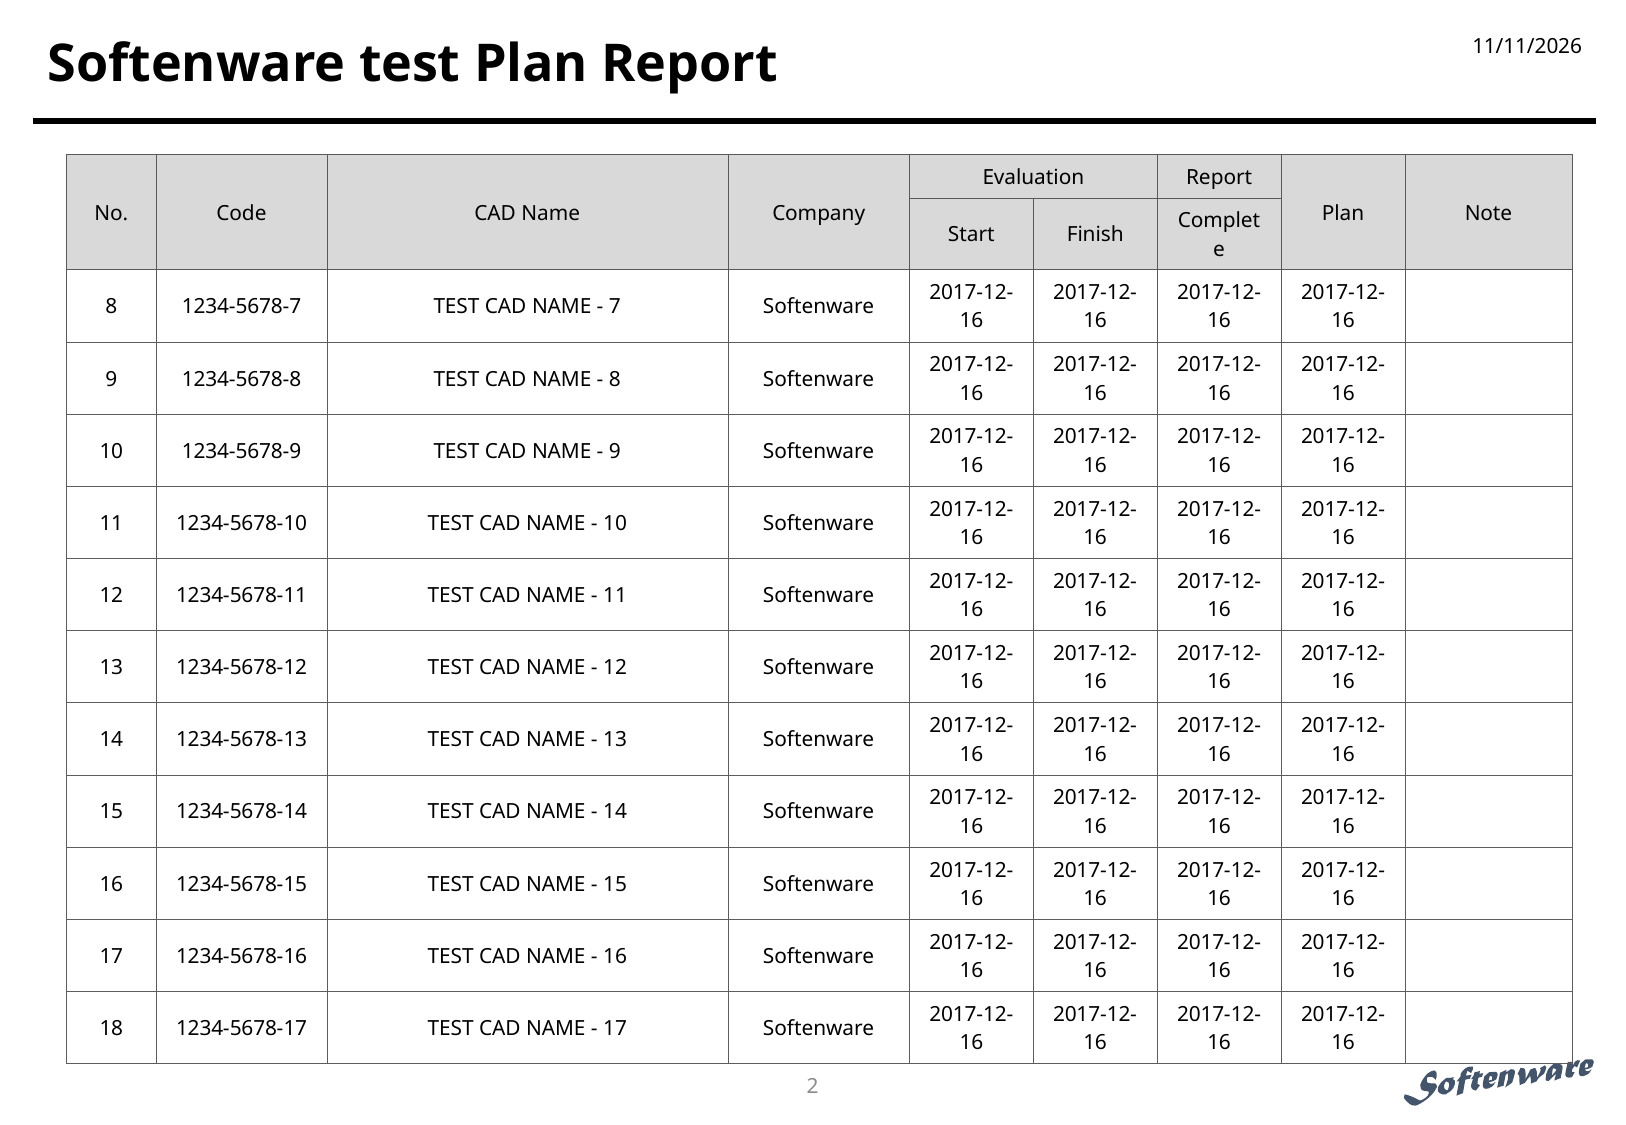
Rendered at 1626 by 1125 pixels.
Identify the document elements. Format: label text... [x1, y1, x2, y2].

table_cell 2017-12-16 [910, 487, 1033, 558]
table_cell 17 [67, 920, 156, 991]
table_cell Softenware [729, 487, 909, 558]
table_cell 1234-5678-8 [157, 343, 327, 414]
table_cell TEST CAD NAME - 15 [328, 848, 728, 919]
table_header Company [729, 155, 909, 269]
table_cell 2017-12-16 [910, 270, 1033, 342]
table_cell 2017-12-16 [1034, 487, 1157, 558]
table_cell 1234-5678-12 [157, 631, 327, 702]
table_cell 2017-12-16 [1282, 487, 1405, 558]
table_cell 2017-12-16 [910, 848, 1033, 919]
table_cell 2017-12-16 [1282, 992, 1405, 1063]
table_cell [1406, 776, 1572, 847]
table_cell 2017-12-16 [1282, 415, 1405, 486]
table_cell 1234-5678-15 [157, 848, 327, 919]
table_cell TEST CAD NAME - 11 [328, 559, 728, 630]
table_cell 2017-12-16 [1158, 487, 1281, 558]
table_cell Complete [1158, 199, 1281, 269]
table_cell 2017-12-16 [1158, 703, 1281, 775]
table_cell 1234-5678-7 [157, 270, 327, 342]
table_cell TEST CAD NAME - 13 [328, 703, 728, 775]
table_cell [1406, 992, 1572, 1063]
table_cell 2017-12-16 [1034, 992, 1157, 1063]
table_cell 1234-5678-10 [157, 487, 327, 558]
table_cell Softenware [729, 415, 909, 486]
table_header Code [157, 155, 327, 269]
table_cell TEST CAD NAME - 9 [328, 415, 728, 486]
table_cell 2017-12-16 [910, 343, 1033, 414]
table_cell 18 [67, 992, 156, 1063]
table_cell 15 [67, 776, 156, 847]
table_cell 2017-12-16 [1158, 992, 1281, 1063]
table_cell Softenware [729, 631, 909, 702]
table_cell [1406, 487, 1572, 558]
table_cell 2017-12-16 [1034, 559, 1157, 630]
table_cell Start [910, 199, 1033, 269]
table_cell [1406, 343, 1572, 414]
table_cell Finish [1034, 199, 1157, 269]
table_cell [1406, 631, 1572, 702]
table_header Note [1406, 155, 1572, 269]
table_cell 2017-12-16 [1282, 703, 1405, 775]
table_cell 2017-12-16 [1158, 920, 1281, 991]
table_cell 2017-12-16 [1158, 776, 1281, 847]
table_header CAD Name [328, 155, 728, 269]
table_cell TEST CAD NAME - 12 [328, 631, 728, 702]
table_cell 1234-5678-16 [157, 920, 327, 991]
table_header Report [1158, 155, 1281, 198]
table_cell 8 [67, 270, 156, 342]
table_cell 2017-12-16 [1034, 920, 1157, 991]
table_cell Softenware [729, 343, 909, 414]
table_cell 1234-5678-13 [157, 703, 327, 775]
table_cell Softenware [729, 920, 909, 991]
table_cell 2017-12-16 [1158, 415, 1281, 486]
table_cell TEST CAD NAME - 17 [328, 992, 728, 1063]
table_cell 2017-12-16 [1282, 343, 1405, 414]
table_cell 11 [67, 487, 156, 558]
slide_number 2 [784, 1066, 841, 1107]
table_cell [1406, 415, 1572, 486]
table_cell 2017-12-16 [1282, 270, 1405, 342]
table_cell Softenware [729, 559, 909, 630]
table_cell TEST CAD NAME - 14 [328, 776, 728, 847]
table_cell [1406, 848, 1572, 919]
table_cell Softenware [729, 776, 909, 847]
table_header No. [67, 155, 156, 269]
table_cell 2017-12-16 [910, 992, 1033, 1063]
table_cell Softenware [729, 270, 909, 342]
table_cell 2017-12-16 [1034, 415, 1157, 486]
table_header Plan [1282, 155, 1405, 269]
table_cell Softenware [729, 848, 909, 919]
table_cell Softenware [729, 703, 909, 775]
table_cell 1234-5678-9 [157, 415, 327, 486]
table_cell 2017-12-16 [1282, 848, 1405, 919]
table_cell 2017-12-16 [910, 415, 1033, 486]
table_cell 2017-12-16 [910, 559, 1033, 630]
table_cell TEST CAD NAME - 10 [328, 487, 728, 558]
table_cell 10 [67, 415, 156, 486]
table_cell 14 [67, 703, 156, 775]
table_cell [1406, 920, 1572, 991]
table_cell 2017-12-16 [1158, 631, 1281, 702]
table_cell TEST CAD NAME - 8 [328, 343, 728, 414]
table_cell 16 [67, 848, 156, 919]
table_cell 1234-5678-17 [157, 992, 327, 1063]
table_cell 2017-12-16 [1282, 559, 1405, 630]
table_cell 2017-12-16 [1158, 559, 1281, 630]
table_cell 2017-12-16 [910, 631, 1033, 702]
table_cell 9 [67, 343, 156, 414]
table_cell 2017-12-16 [1034, 343, 1157, 414]
table_cell 2017-12-16 [1034, 703, 1157, 775]
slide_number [1434, 25, 1597, 66]
table_cell 1234-5678-14 [157, 776, 327, 847]
title Softenware test Plan Report [33, 28, 1101, 101]
table_cell 2017-12-16 [1158, 270, 1281, 342]
table_cell 2017-12-16 [1034, 848, 1157, 919]
table_cell 2017-12-16 [1034, 270, 1157, 342]
table_cell [1406, 703, 1572, 775]
table_cell 2017-12-16 [1034, 776, 1157, 847]
table_cell 2017-12-16 [1282, 776, 1405, 847]
table_cell 2017-12-16 [910, 776, 1033, 847]
table_cell 2017-12-16 [1034, 631, 1157, 702]
table_cell 2017-12-16 [1282, 920, 1405, 991]
table_cell 12 [67, 559, 156, 630]
table_cell 2017-12-16 [910, 703, 1033, 775]
table_cell 2017-12-16 [1158, 343, 1281, 414]
table_cell Softenware [729, 992, 909, 1063]
table_cell 13 [67, 631, 156, 702]
table_header Evaluation [910, 155, 1157, 198]
table_cell TEST CAD NAME - 16 [328, 920, 728, 991]
table_cell TEST CAD NAME - 7 [328, 270, 728, 342]
table_cell 2017-12-16 [1158, 848, 1281, 919]
table_cell 1234-5678-11 [157, 559, 327, 630]
table_cell [1406, 559, 1572, 630]
table_cell 2017-12-16 [910, 920, 1033, 991]
table_cell 2017-12-16 [1282, 631, 1405, 702]
table_cell [1406, 270, 1572, 342]
